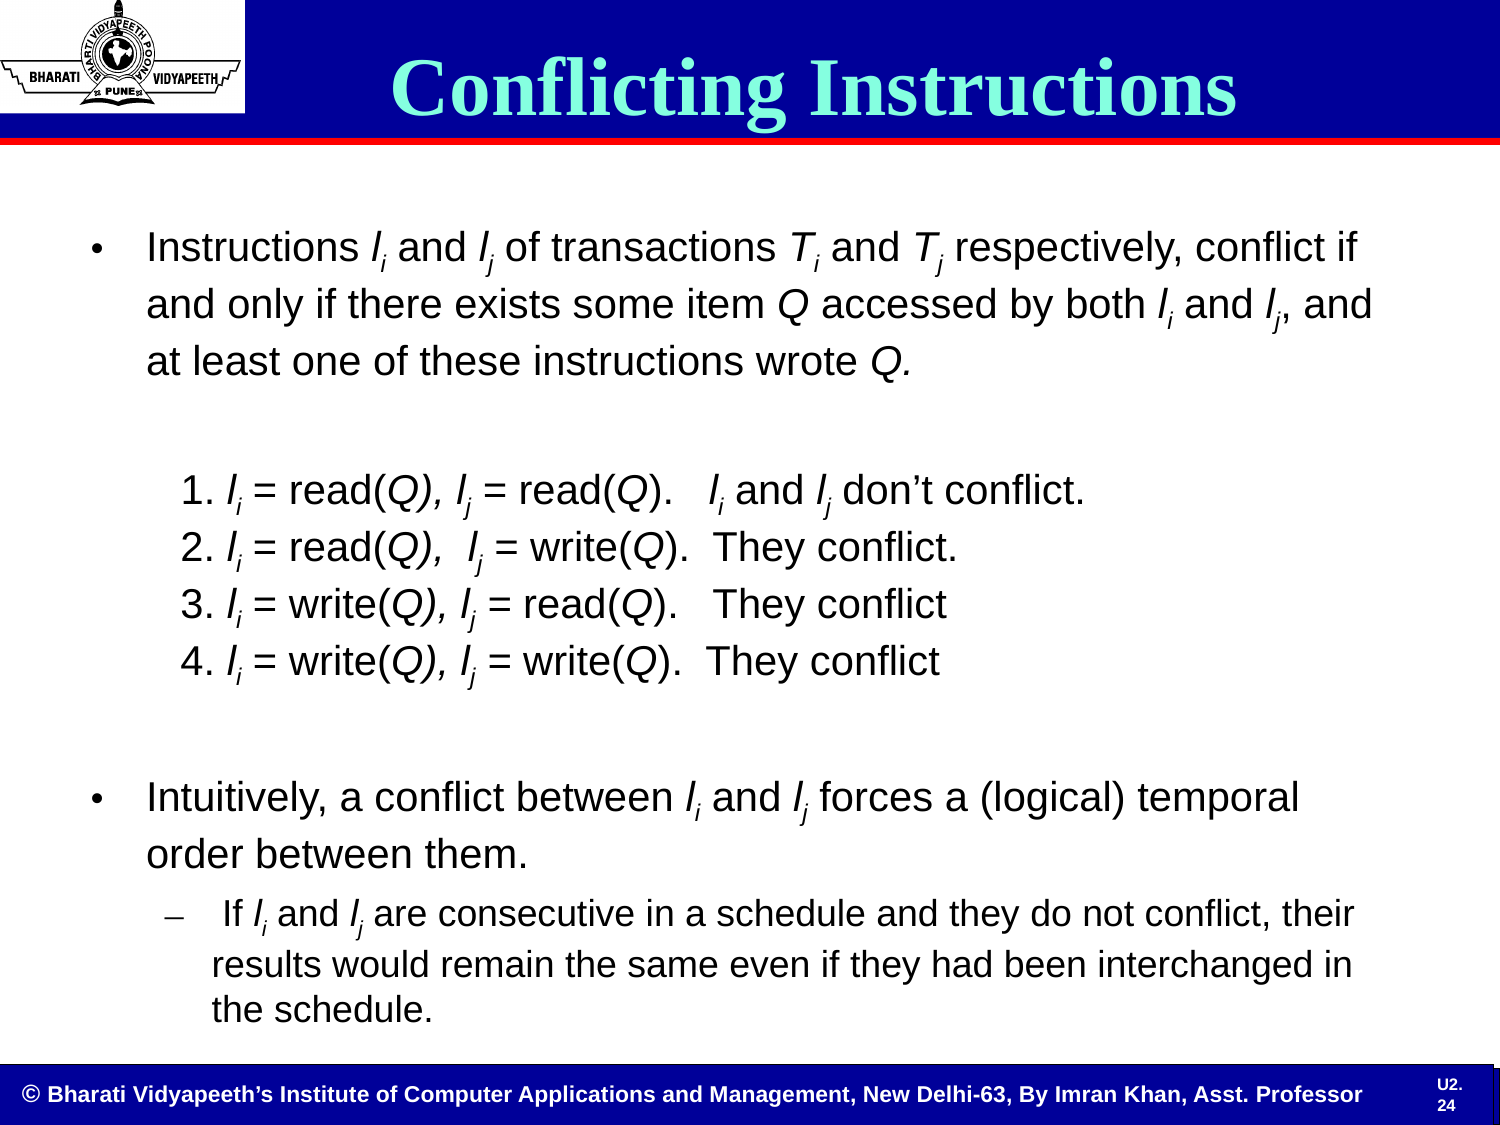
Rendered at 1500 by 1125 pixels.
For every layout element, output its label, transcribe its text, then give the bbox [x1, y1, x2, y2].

title Conflicting Instructions [150, 24, 1500, 213]
list Instructions li and lj of transactions Ti and Tj respectively, conflict if and only if there exists some item Q accessed by both li and lj, and at least one of these instructions wrote Q. 1. li = read(Q), lj = read(Q). li and lj don’t conflict. 2. li = read(Q), lj = write(Q). They conflict. 3. li = write(Q), lj = read(Q). They conflict 4. li = write(Q), lj = write(Q). They conflict Intuitively, a conflict between li and lj forces a (logical) temporal order between them. If li and lj are consecutive in a schedule and they do not conflict, their results would remain the same even if they had been interchanged in the schedule. [74, 212, 1420, 1048]
picture [0, 0, 241, 106]
